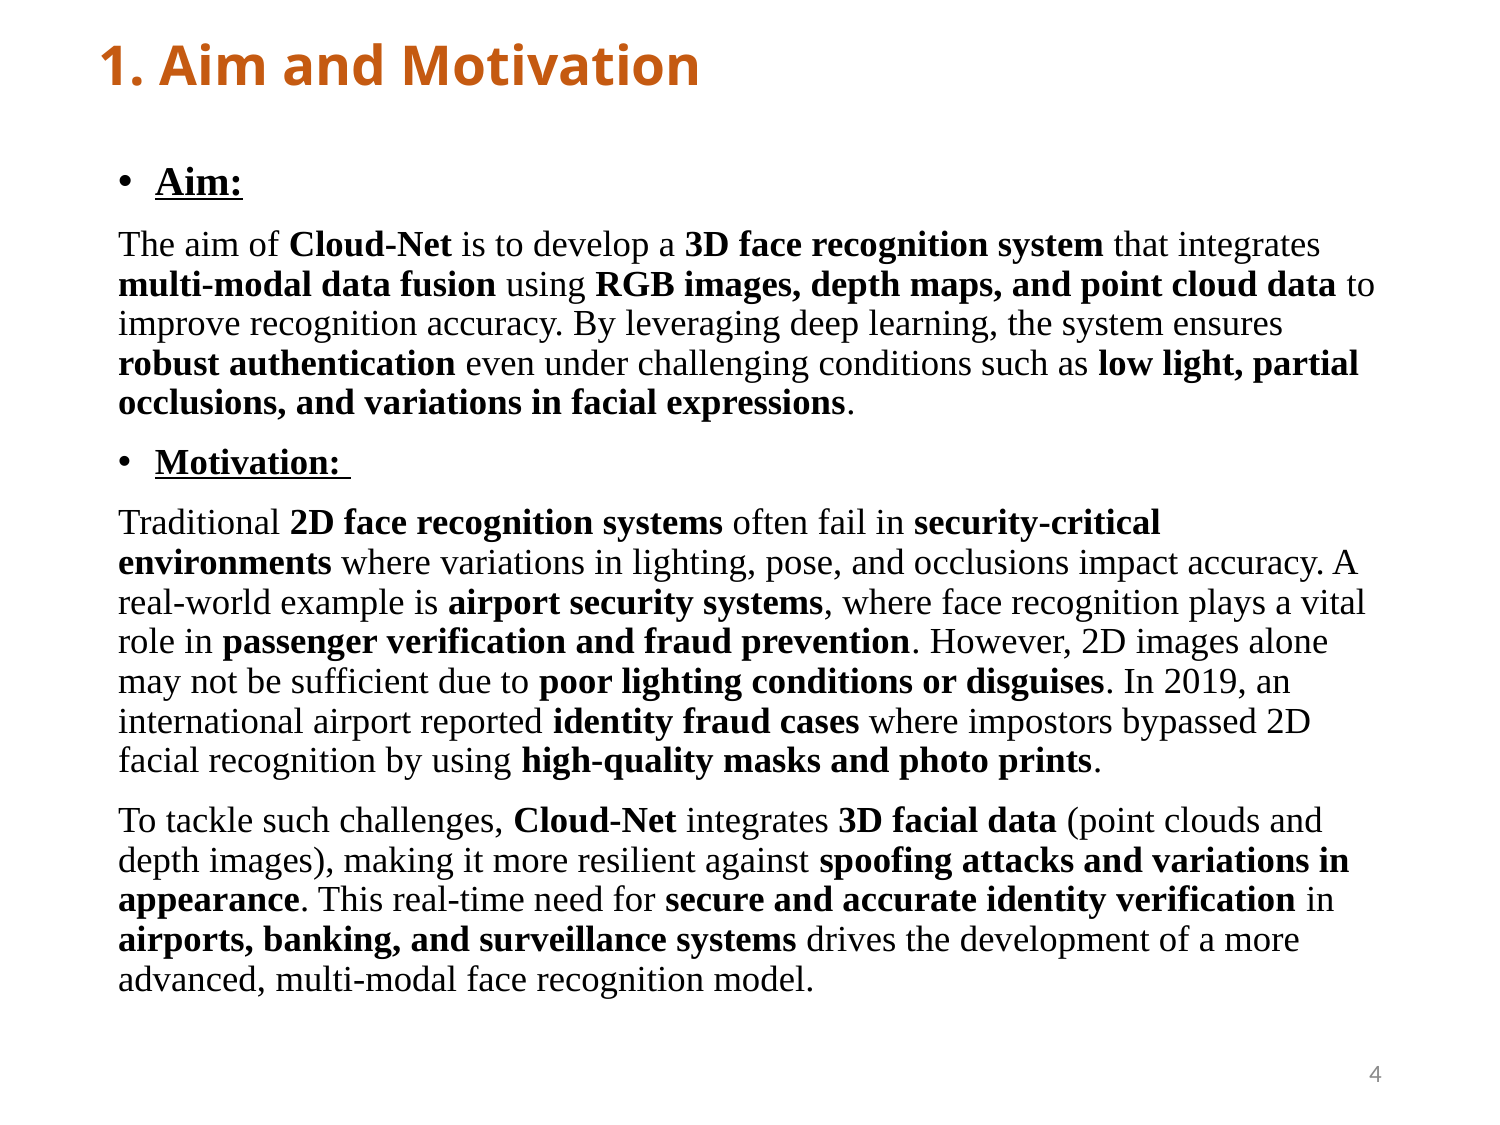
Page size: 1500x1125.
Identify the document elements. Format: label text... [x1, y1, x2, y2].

list Aim: The aim of Cloud-Net is to develop a 3D face recognition system that integrates multi-modal data fusion using RGB images, depth maps, and point cloud data to improve recognition accuracy. By leveraging deep learning, the system ensures robust authentication even under challenging conditions such as low light, partial occlusions, and variations in facial expressions. Motivation: Traditional 2D face recognition systems often fail in security-critical environments where variations in lighting, pose, and occlusions impact accuracy. A real-world example is airport security systems, where face recognition plays a vital role in passenger verification and fraud prevention. However, 2D images alone may not be sufficient due to poor lighting conditions or disguises. In 2019, an international airport reported identity fraud cases where impostors bypassed 2D facial recognition by using high-quality masks and photo prints. To tackle such challenges, Cloud-Net integrates 3D facial data (point clouds and depth images), making it more resilient against spoofing attacks and variations in appearance. This real-time need for secure and accurate identity verification in airports, banking, and surveillance systems drives the development of a more advanced, multi-modal face recognition model. [103, 152, 1397, 1011]
slide_number 4 [1059, 1042, 1397, 1103]
title 1. Aim and Motivation [83, 29, 865, 195]
